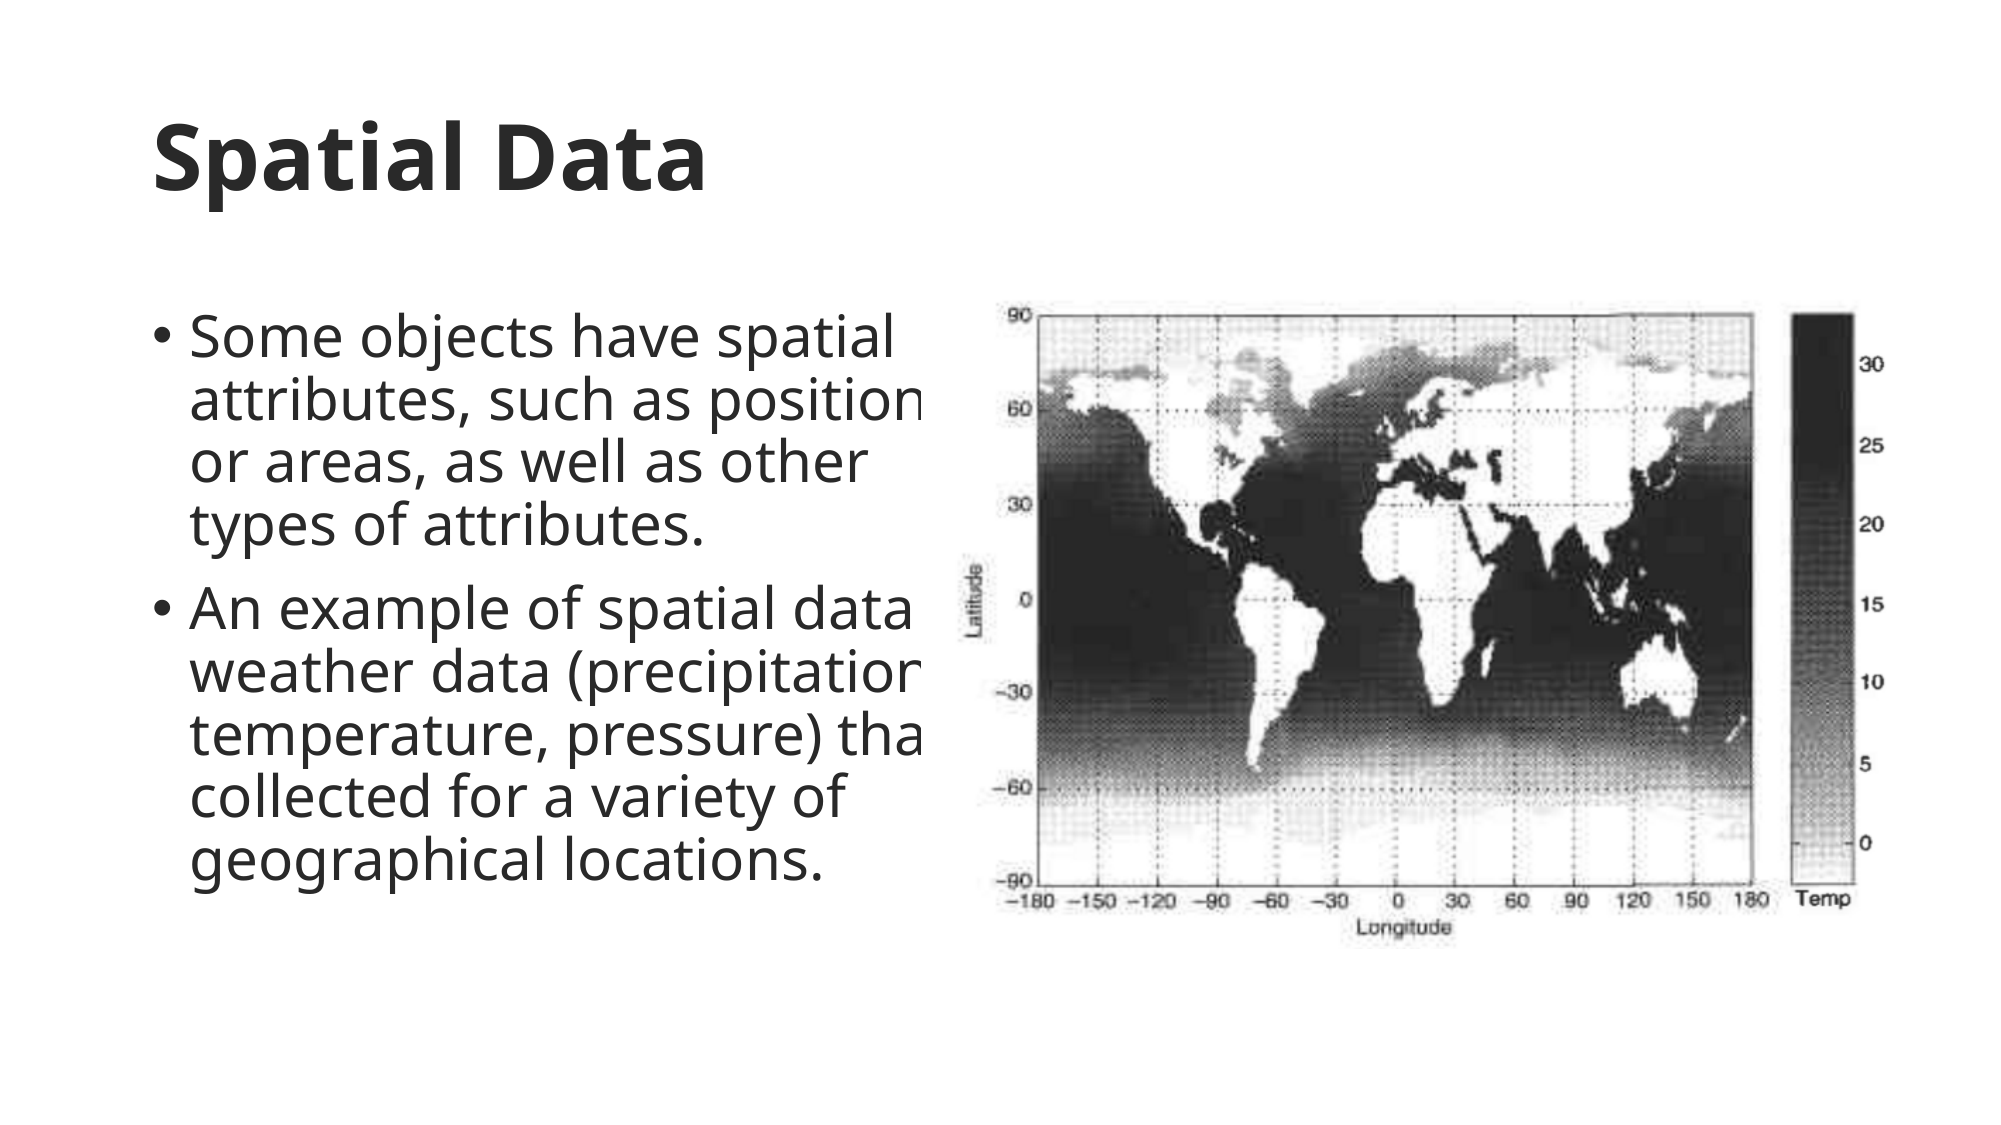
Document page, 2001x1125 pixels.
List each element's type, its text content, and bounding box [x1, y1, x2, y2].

picture [921, 249, 1935, 949]
list Some objects have spatial attributes, such as positions or areas, as well as other types of attributes. An example of spatial data is weather data (precipitation, temperature, pressure) that is collected for a variety of geographical locations. [137, 299, 1030, 1014]
title Spatial Data [137, 52, 1863, 270]
